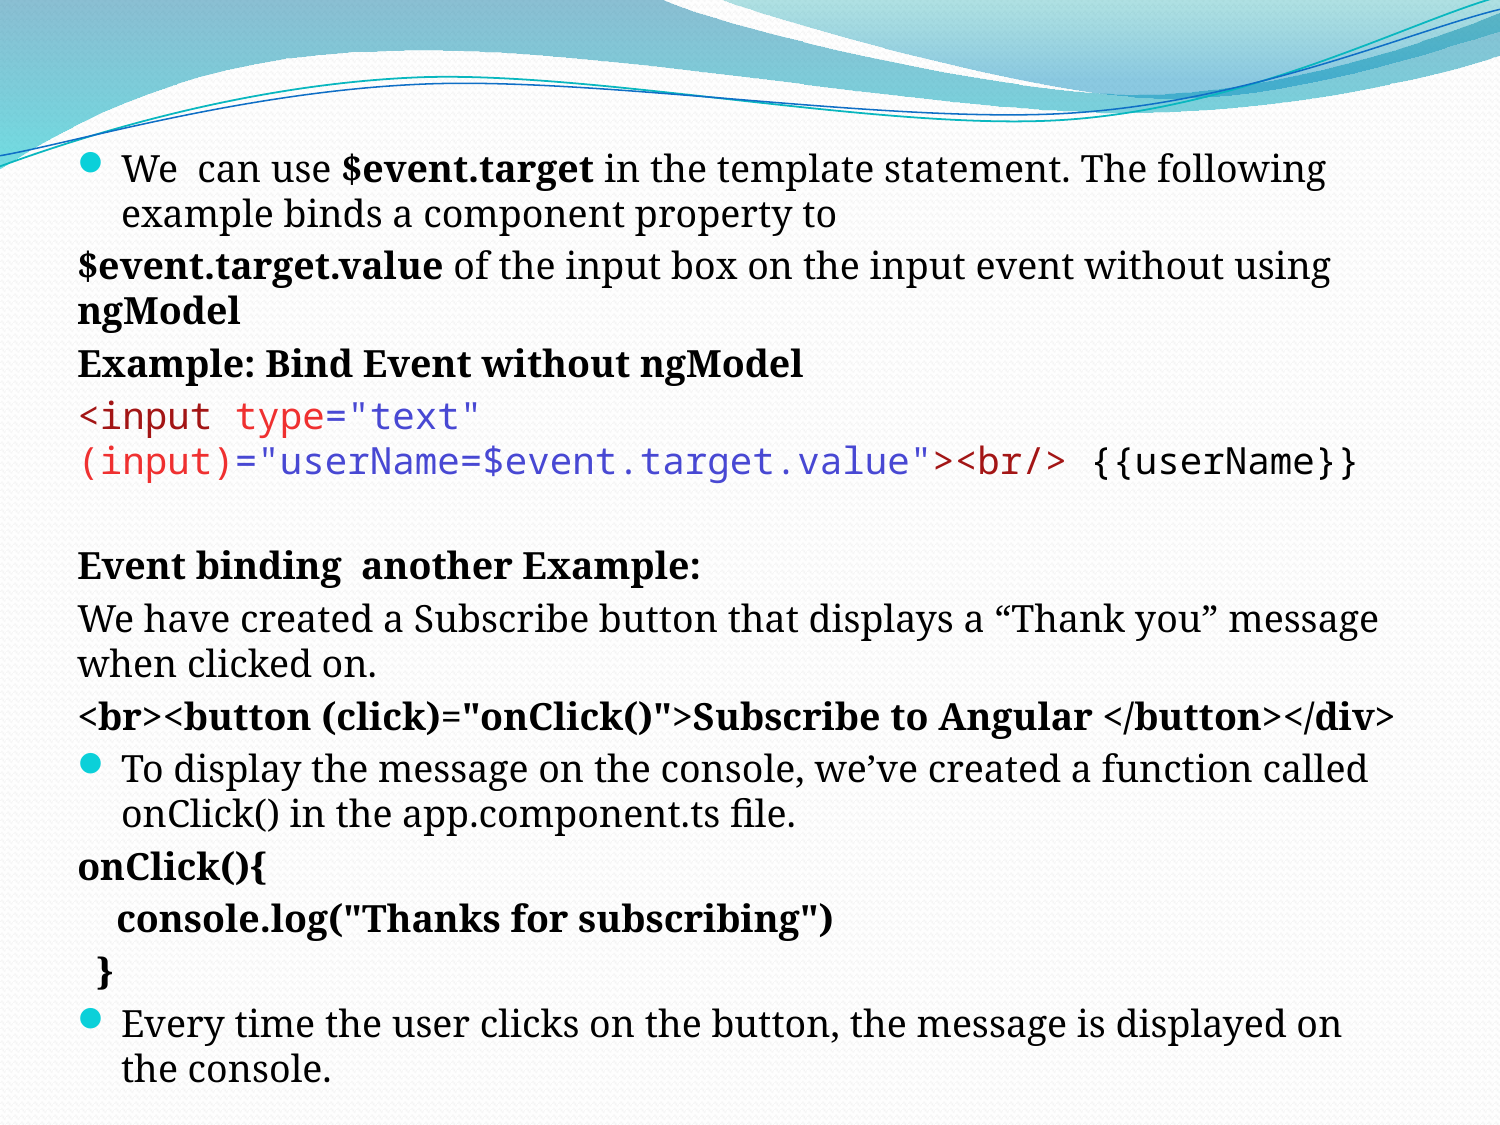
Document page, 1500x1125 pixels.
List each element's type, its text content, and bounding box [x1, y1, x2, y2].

list We can use $event.target in the template statement. The following example binds a component property to $event.target.value of the input box on the input event without using ngModel Example: Bind Event without ngModel <input type="text" (input)="userName=$event.target.value"><br/> {{userName}} Event binding another Example: We have created a Subscribe button that displays a “Thank you” message when clicked on. <br><button (click)="onClick()">Subscribe to Angular </button></div> To display the message on the console, we’ve created a function called onClick() in the app.component.ts file. onClick(){ console.log("Thanks for subscribing") } Every time the user clicks on the button, the message is displayed on the console. [62, 137, 1413, 1125]
